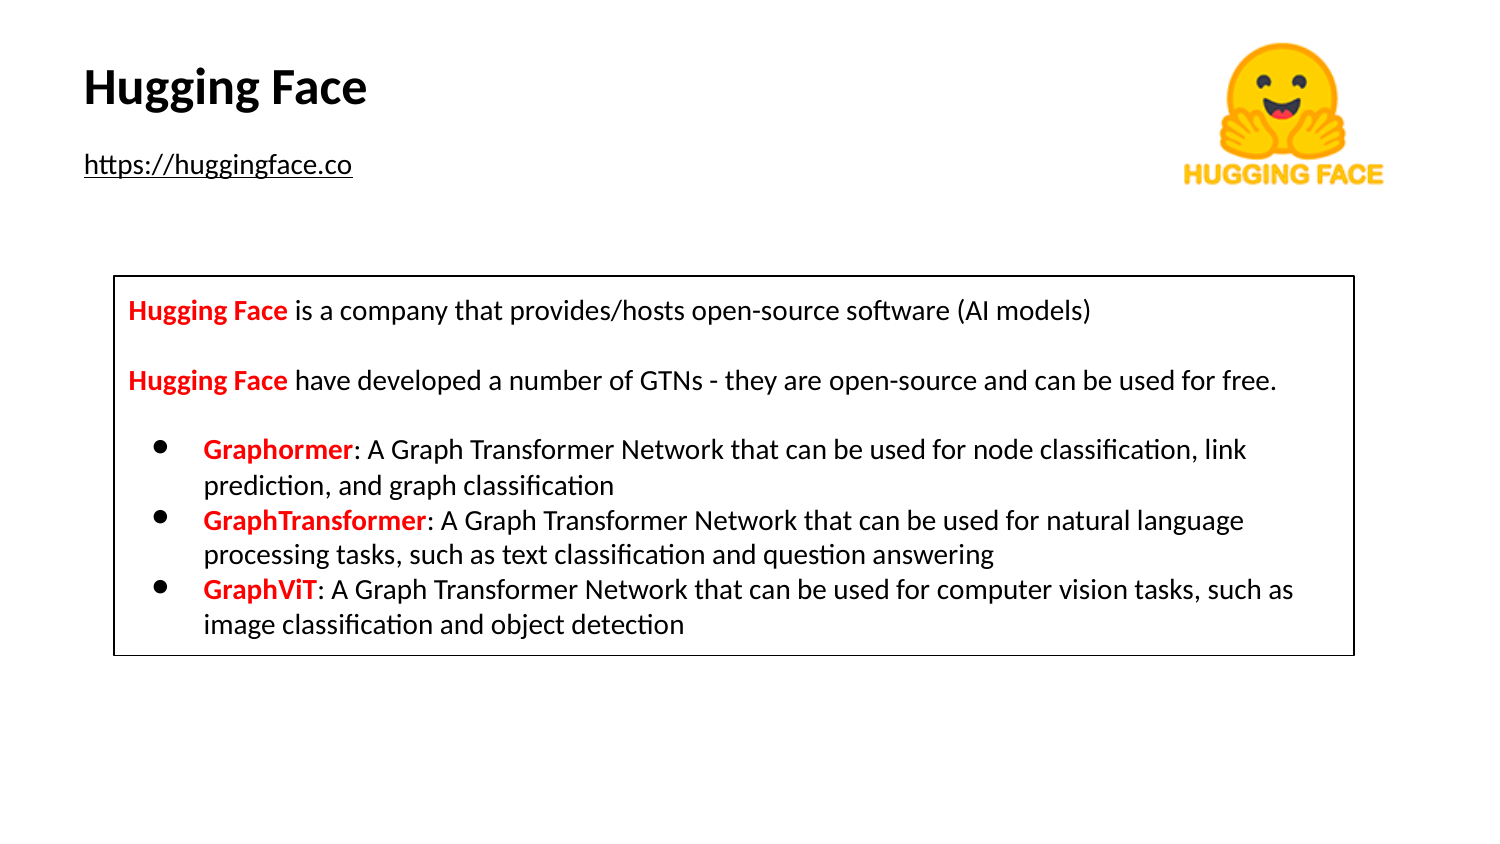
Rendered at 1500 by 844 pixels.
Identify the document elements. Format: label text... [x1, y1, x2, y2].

text_box Hugging Face is a company that provides/hosts open-source software (AI models) Hugging Face have developed a number of GTNs - they are open-source and can be used for free. Graphormer: A Graph Transformer Network that can be used for node classification, link prediction, and graph classification GraphTransformer: A Graph Transformer Network that can be used for natural language processing tasks, such as text classification and question answering GraphViT: A Graph Transformer Network that can be used for computer vision tasks, such as image classification and object detection [113, 275, 1354, 656]
text_box Hugging Face [68, 37, 405, 130]
text_box https://huggingface.co [68, 130, 561, 196]
picture [1179, 36, 1390, 196]
